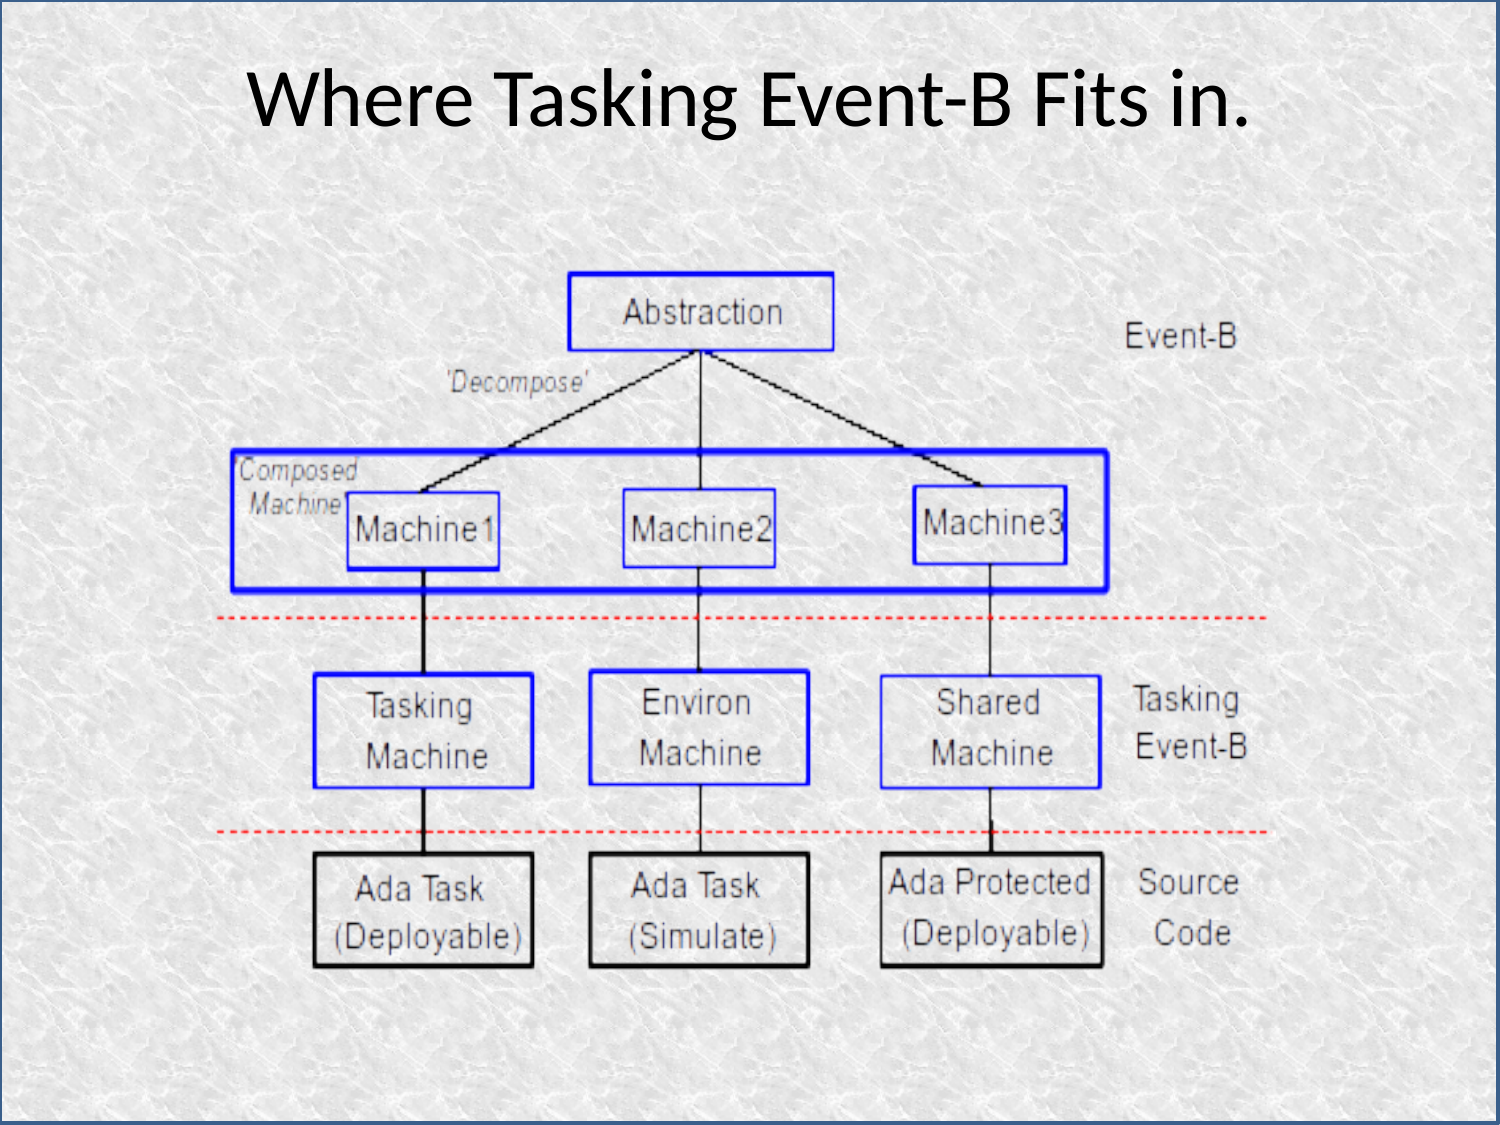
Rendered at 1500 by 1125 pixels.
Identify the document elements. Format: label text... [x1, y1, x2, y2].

text_box [0, 0, 1499, 1124]
picture [212, 265, 1276, 975]
text_box Where Tasking Event-B Fits in. [100, 45, 1400, 141]
